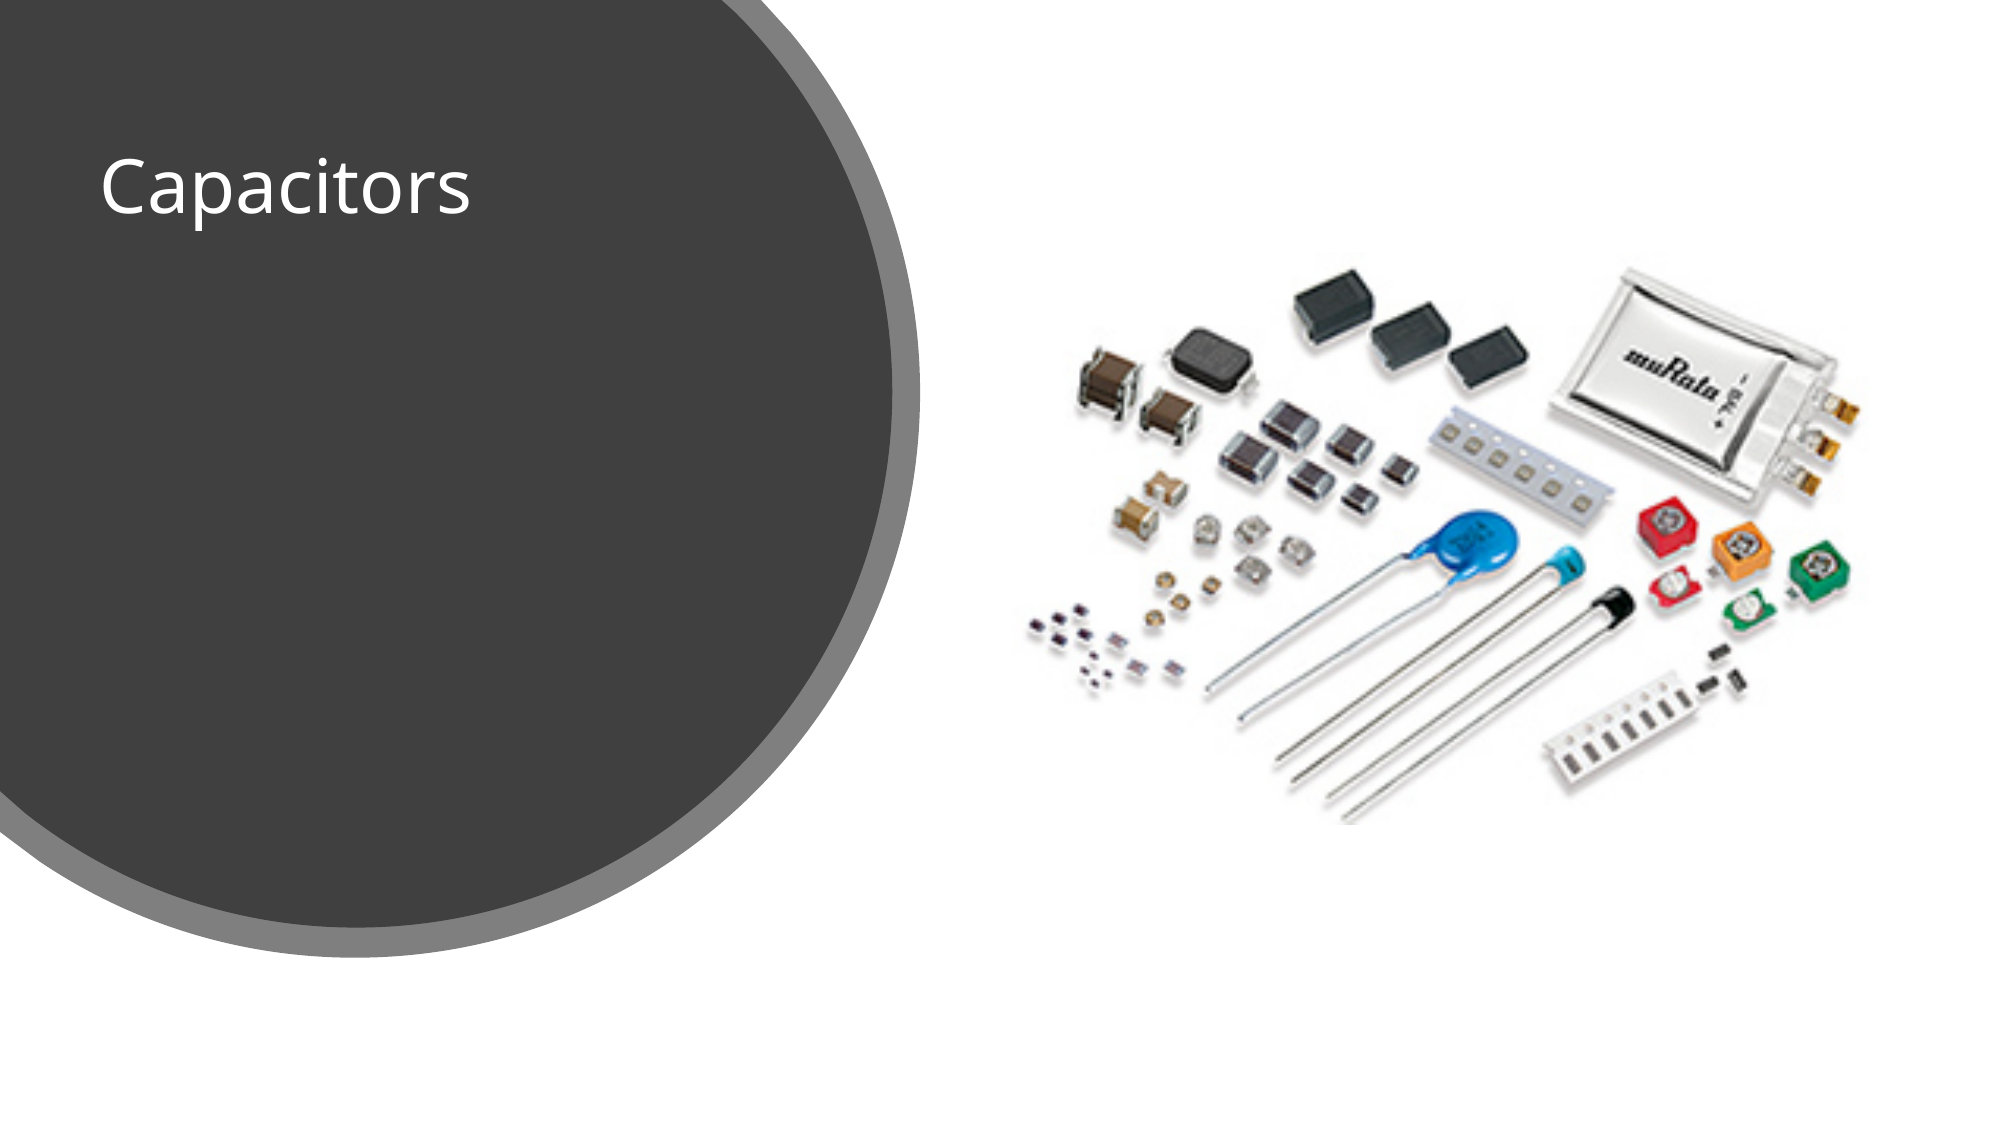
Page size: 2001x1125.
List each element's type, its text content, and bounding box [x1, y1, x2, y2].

text_box [0, 0, 922, 959]
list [990, 252, 1895, 825]
title Capacitors [85, 103, 790, 275]
text_box [0, 0, 894, 929]
